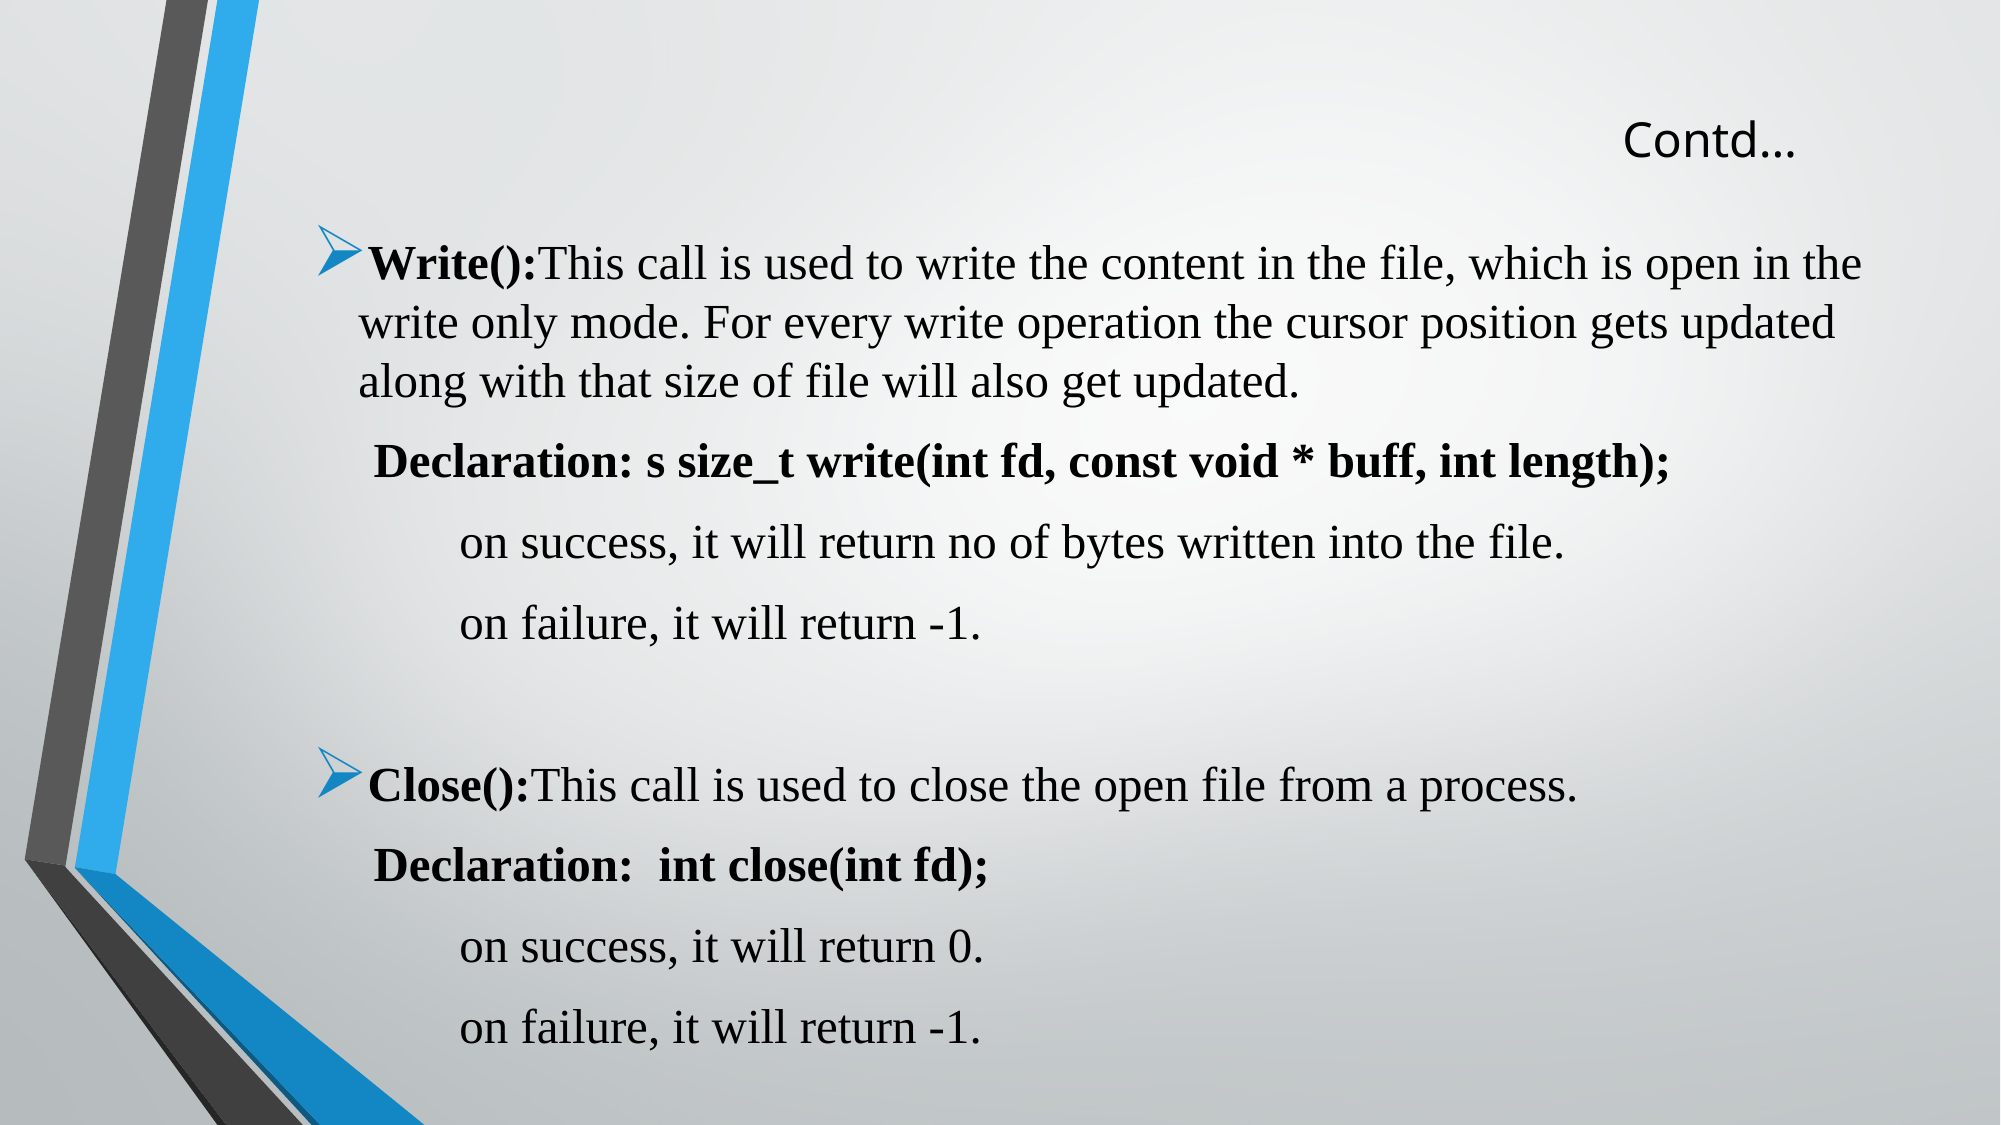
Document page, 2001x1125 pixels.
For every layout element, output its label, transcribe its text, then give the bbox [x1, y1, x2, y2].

list Write():This call is used to write the content in the file, which is open in the write only mode. For every write operation the cursor position gets updated along with that size of file will also get updated. Declaration: s size_t write(int fd, const void * buff, int length); on success, it will return no of bytes written into the file. on failure, it will return -1. Close():This call is used to close the open file from a process. Declaration: int close(int fd); on success, it will return 0. on failure, it will return -1. [297, 223, 1937, 1066]
title Contd… [187, 101, 1813, 175]
